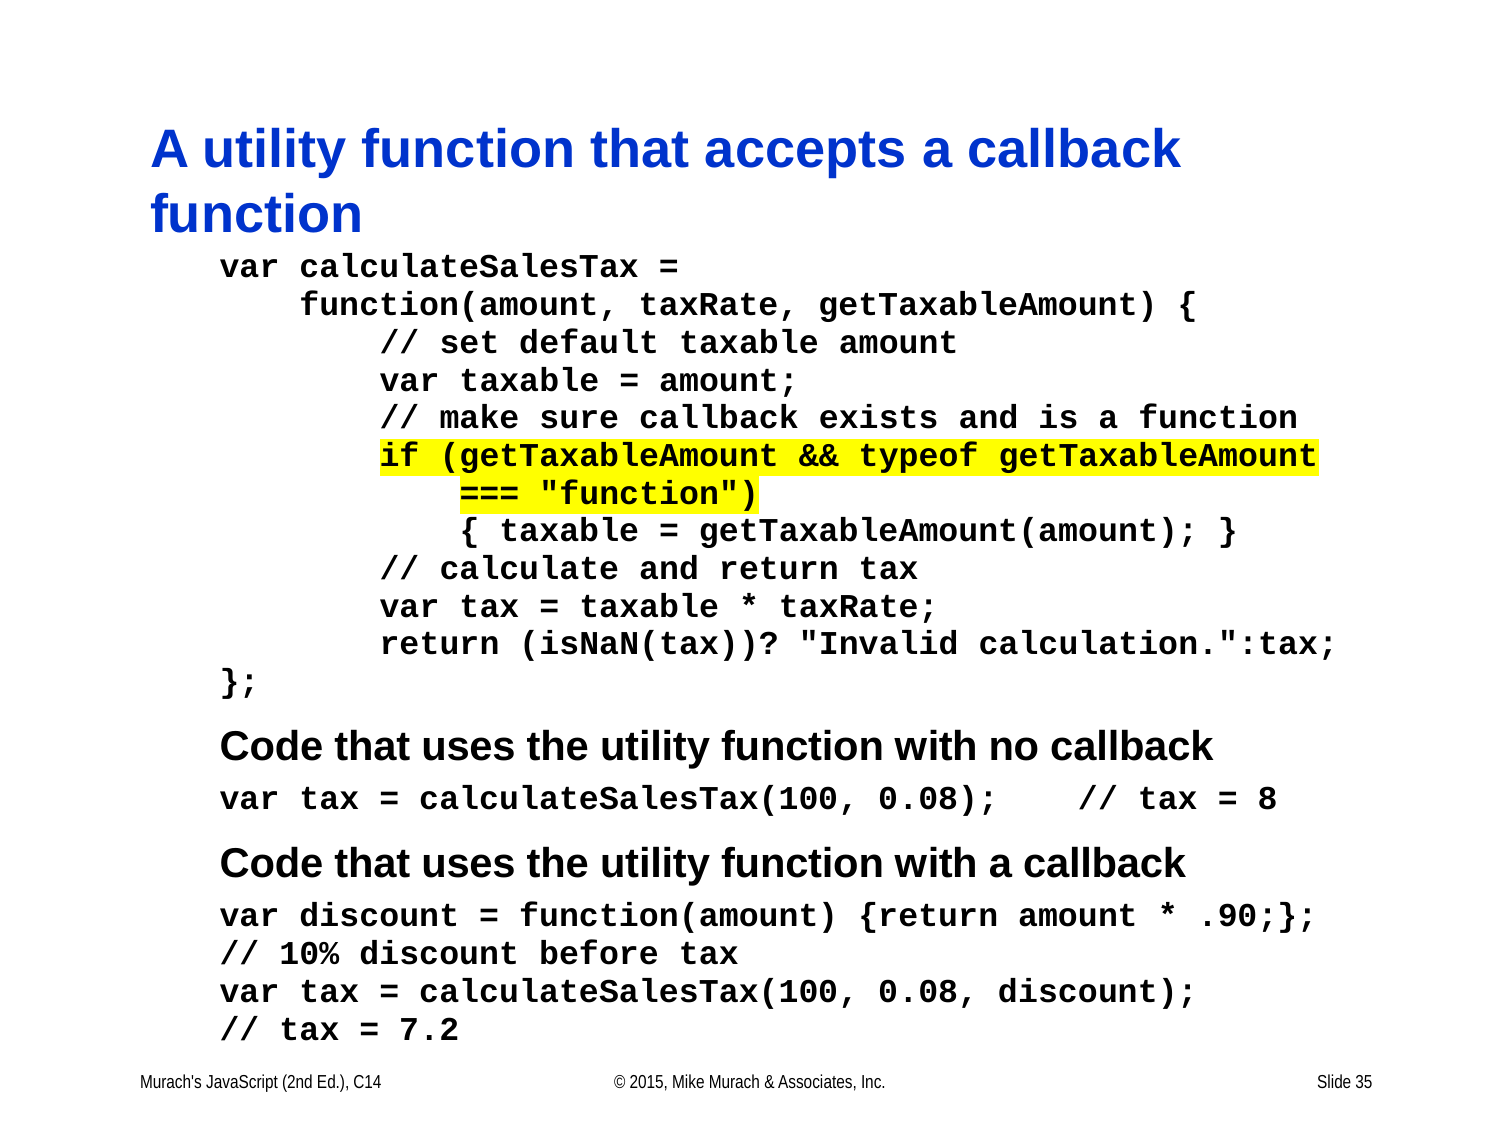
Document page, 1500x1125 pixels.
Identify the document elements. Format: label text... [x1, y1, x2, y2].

slide_number Murach's JavaScript (2nd Ed.), C14 [125, 1025, 450, 1100]
footer © 2015, Mike Murach & Associates, Inc. [474, 1061, 1025, 1100]
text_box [162, 249, 1361, 1052]
title A utility function that accepts a callback function [150, 112, 1350, 244]
slide_number Slide 35 [1074, 1025, 1388, 1100]
